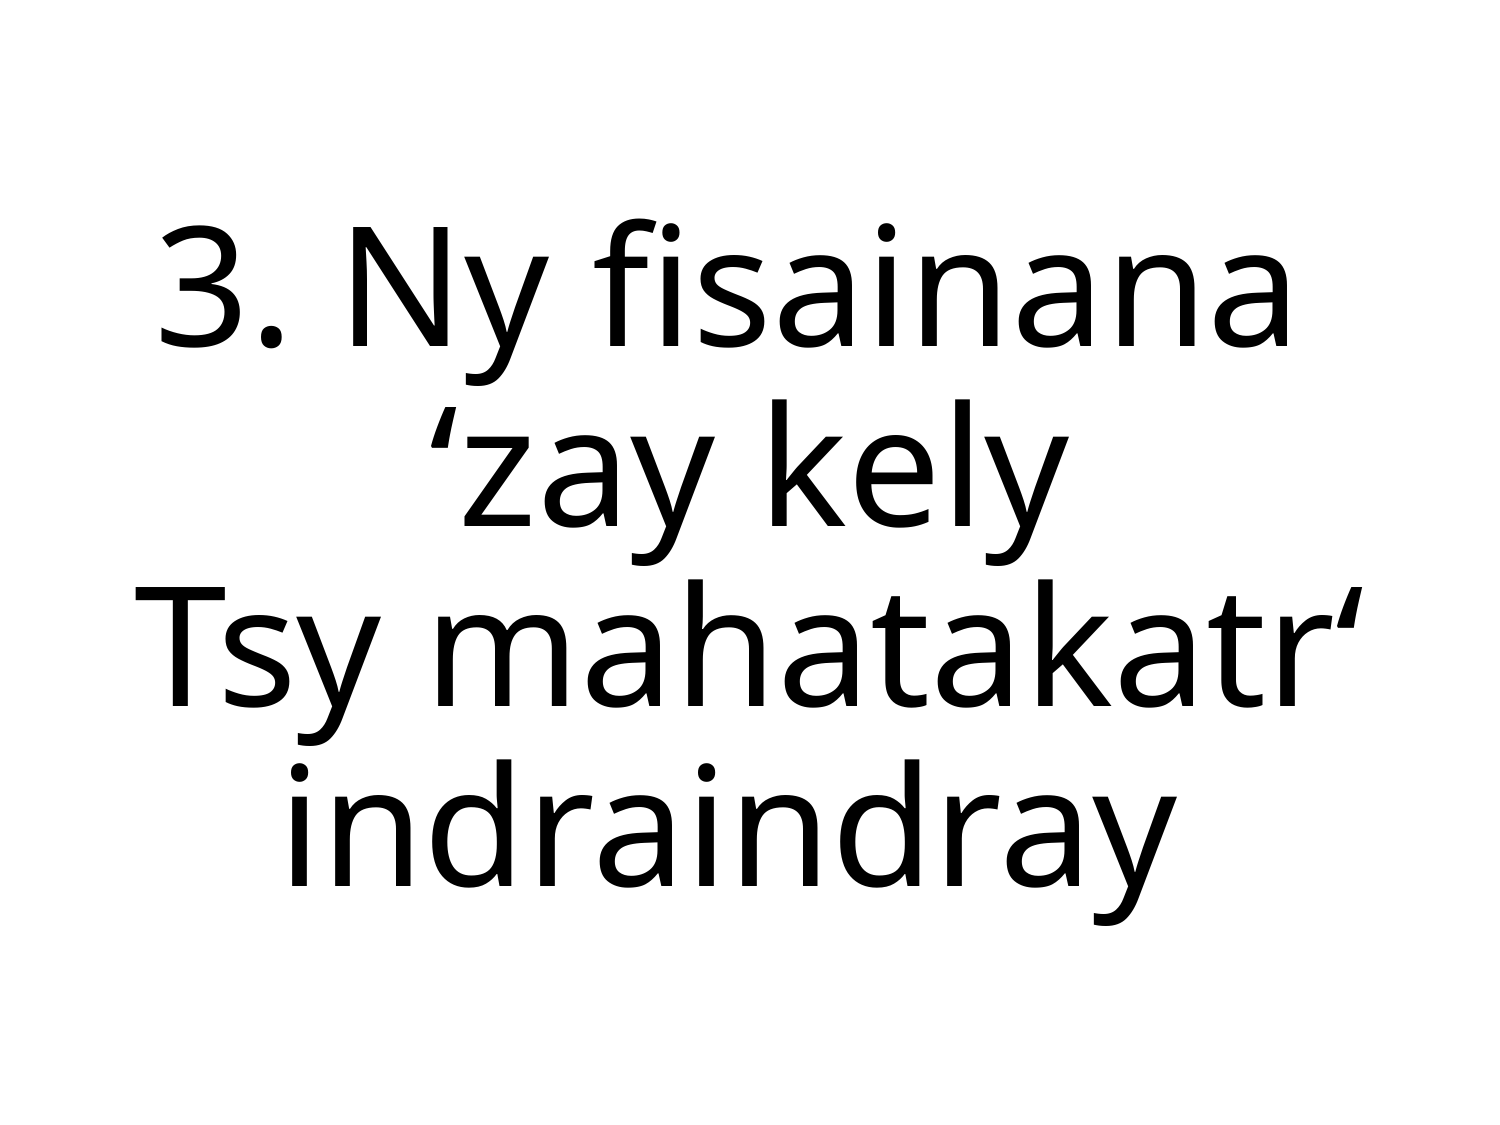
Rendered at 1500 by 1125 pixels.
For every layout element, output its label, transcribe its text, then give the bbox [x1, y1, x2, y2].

title 3. Ny fisainana ‘zay kely Tsy mahatakatr‘ indraindray [0, 453, 1500, 672]
